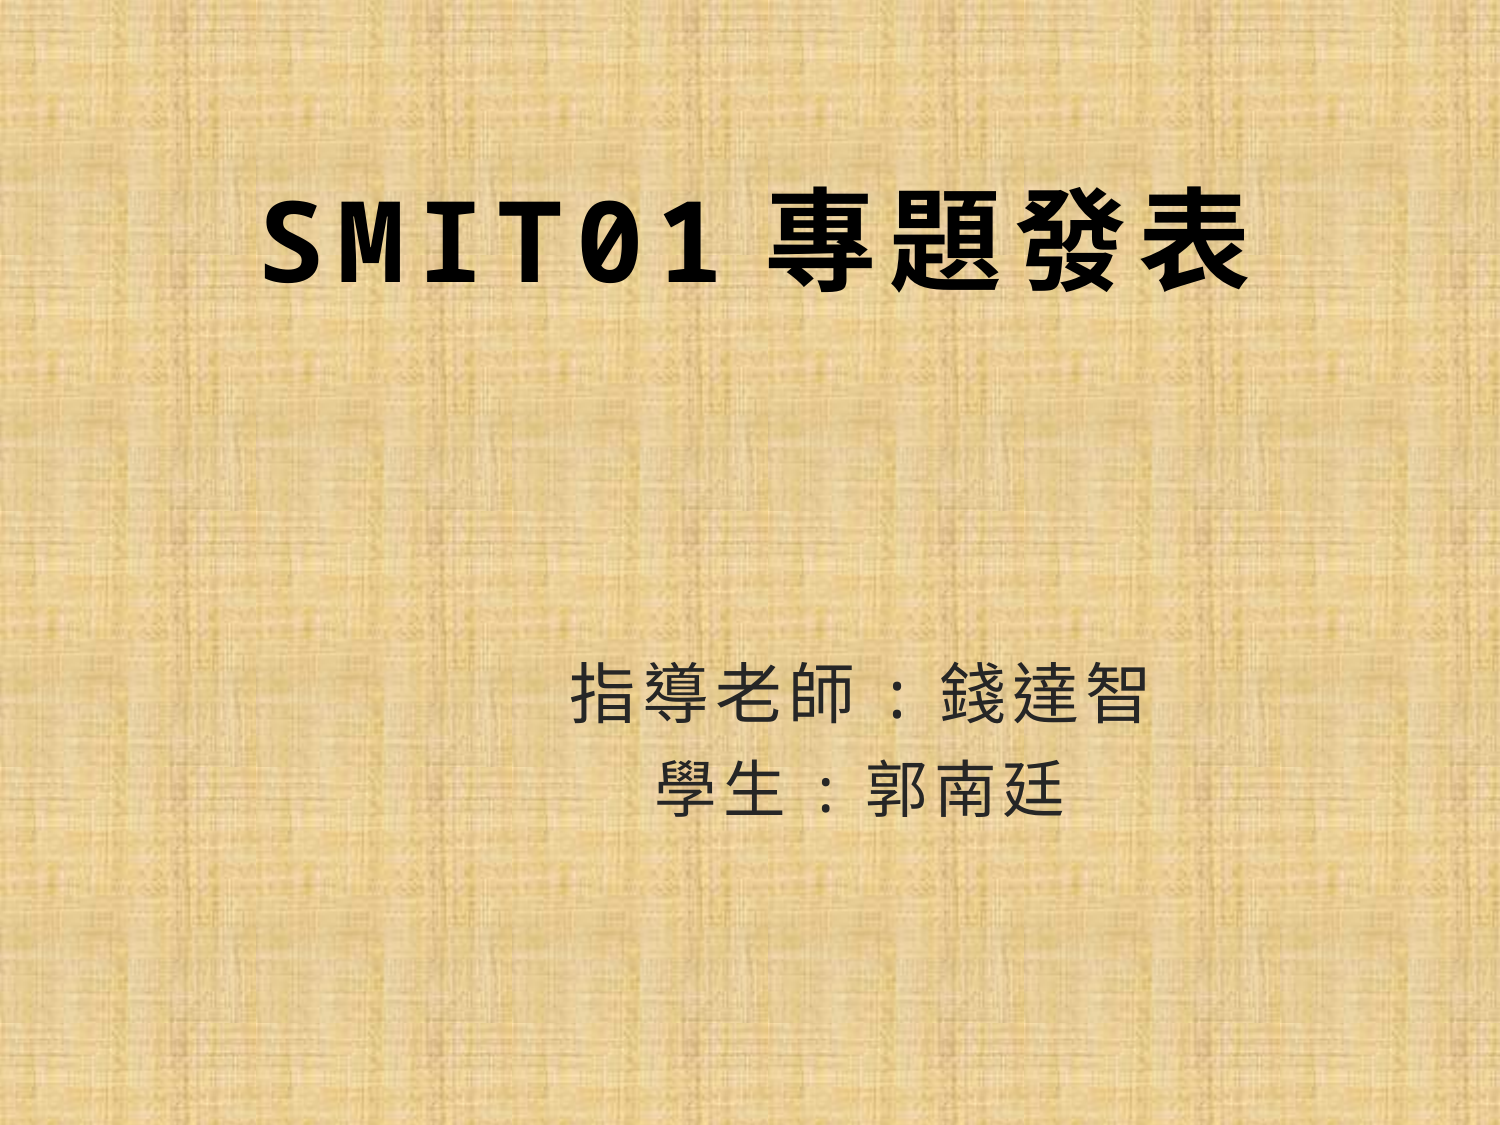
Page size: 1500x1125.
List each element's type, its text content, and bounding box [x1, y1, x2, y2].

picture [0, 0, 1500, 1125]
title SMIT01專題發表 [117, 117, 1393, 359]
subtitle 指導老師:錢達智 學生:郭南廷 [304, 644, 1355, 932]
